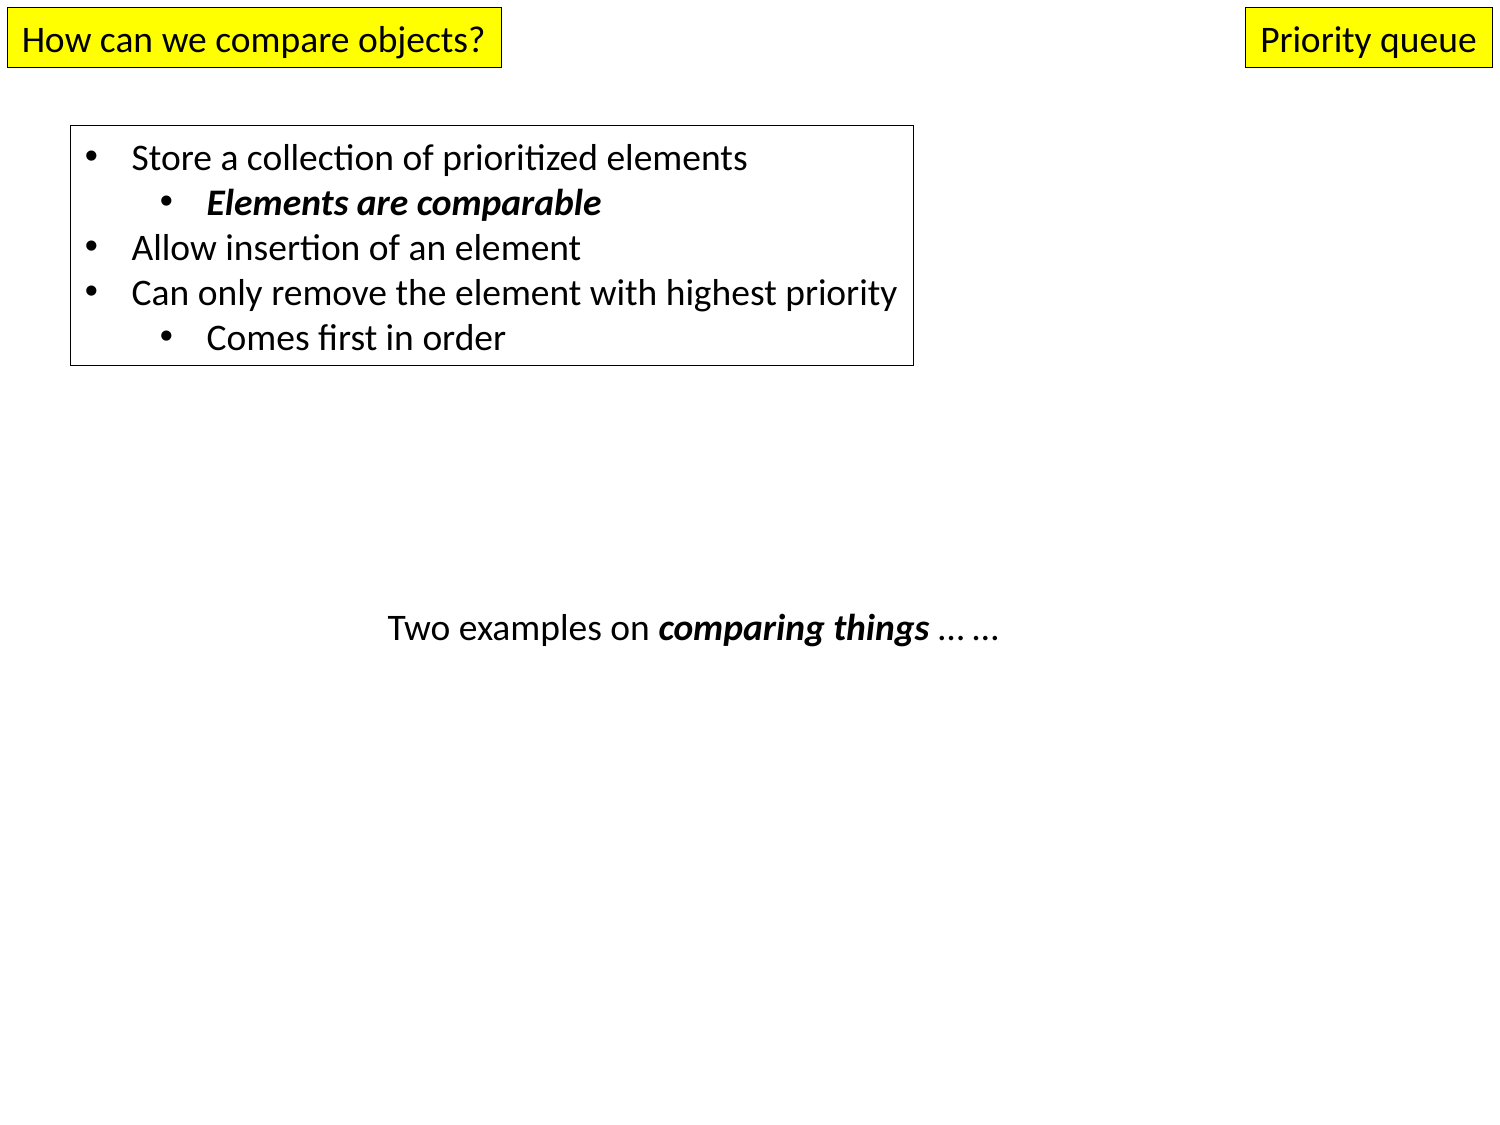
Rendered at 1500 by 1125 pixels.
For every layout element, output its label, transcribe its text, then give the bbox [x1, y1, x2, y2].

text_box Store a collection of prioritized elements Elements are comparable Allow insertion of an element Can only remove the element with highest priority Comes first in order [70, 125, 914, 366]
text_box How can we compare objects? [7, 7, 502, 68]
text_box Two examples on comparing things … … [372, 595, 1014, 656]
text_box Priority queue [1245, 7, 1493, 68]
